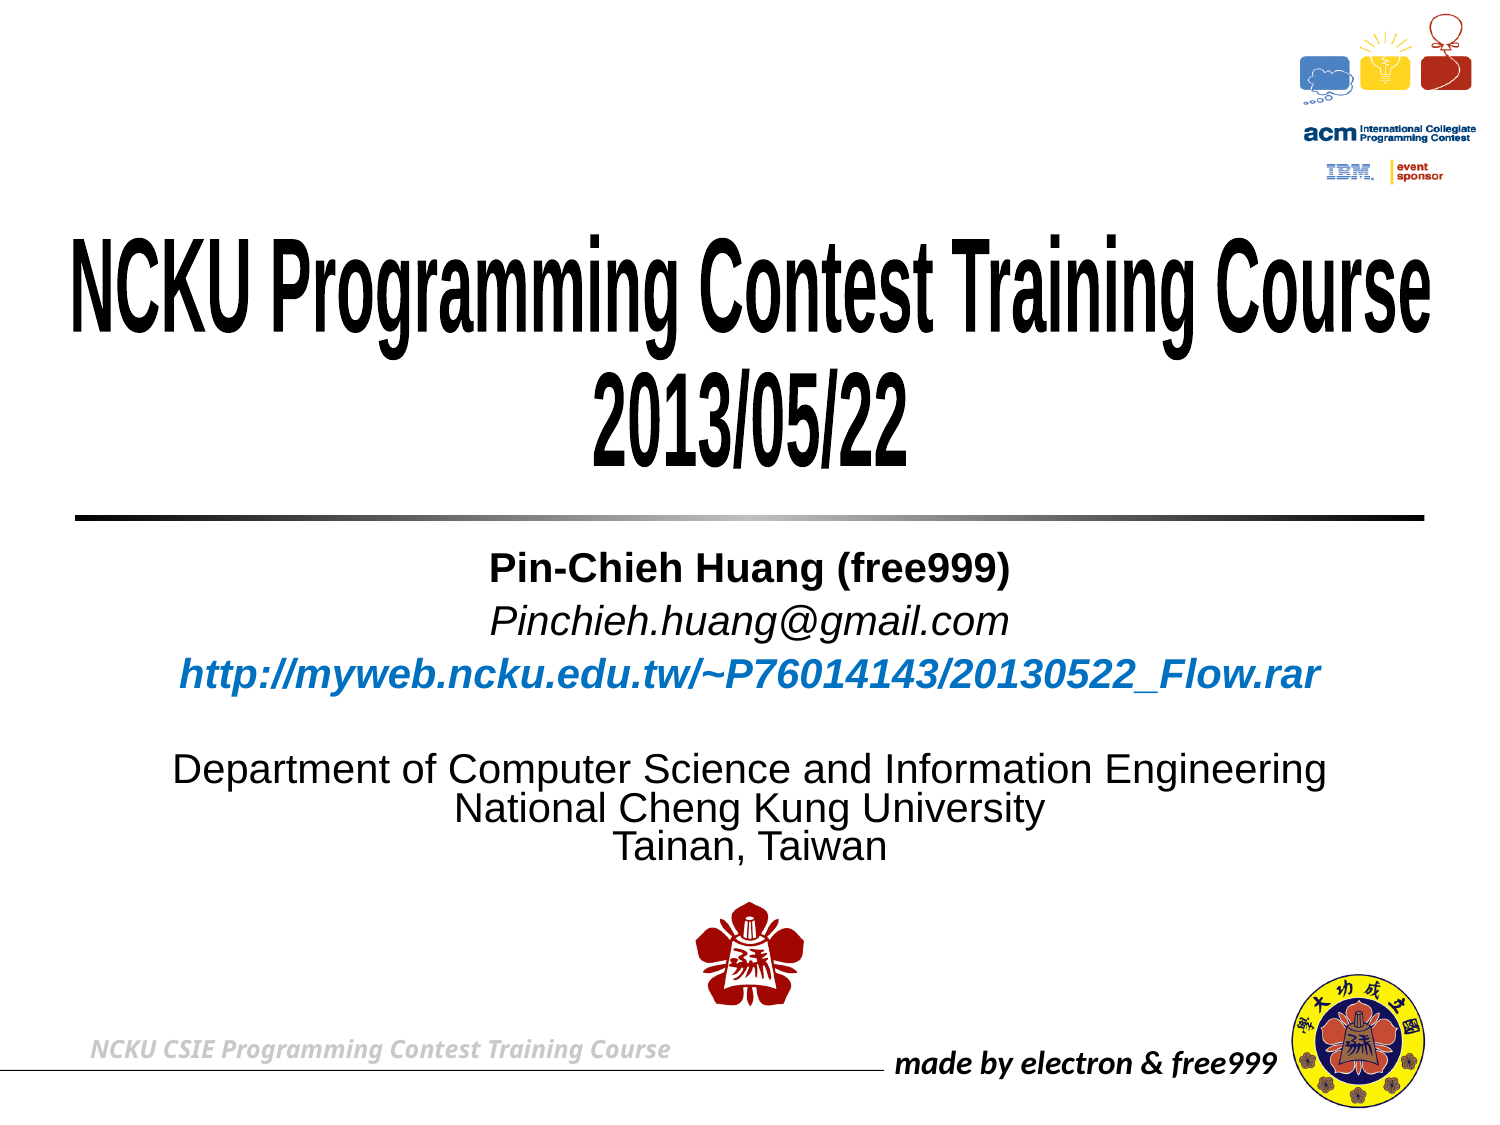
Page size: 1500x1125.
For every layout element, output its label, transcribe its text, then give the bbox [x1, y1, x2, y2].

picture [1292, 12, 1480, 188]
picture [1282, 970, 1431, 1114]
picture [690, 900, 810, 1009]
text_box Pin-Chieh Huang (free999) Pinchieh.huang@gmail.com http://myweb.ncku.edu.tw/~P76014143/20130522_Flow.rar Department of Computer Science and Information Engineering National Cheng Kung University Tainan, Taiwan [0, 539, 1500, 961]
slide_number NCKU CSIE Programming Contest Training Course [75, 1018, 750, 1079]
text_box 7 [687, 897, 813, 961]
